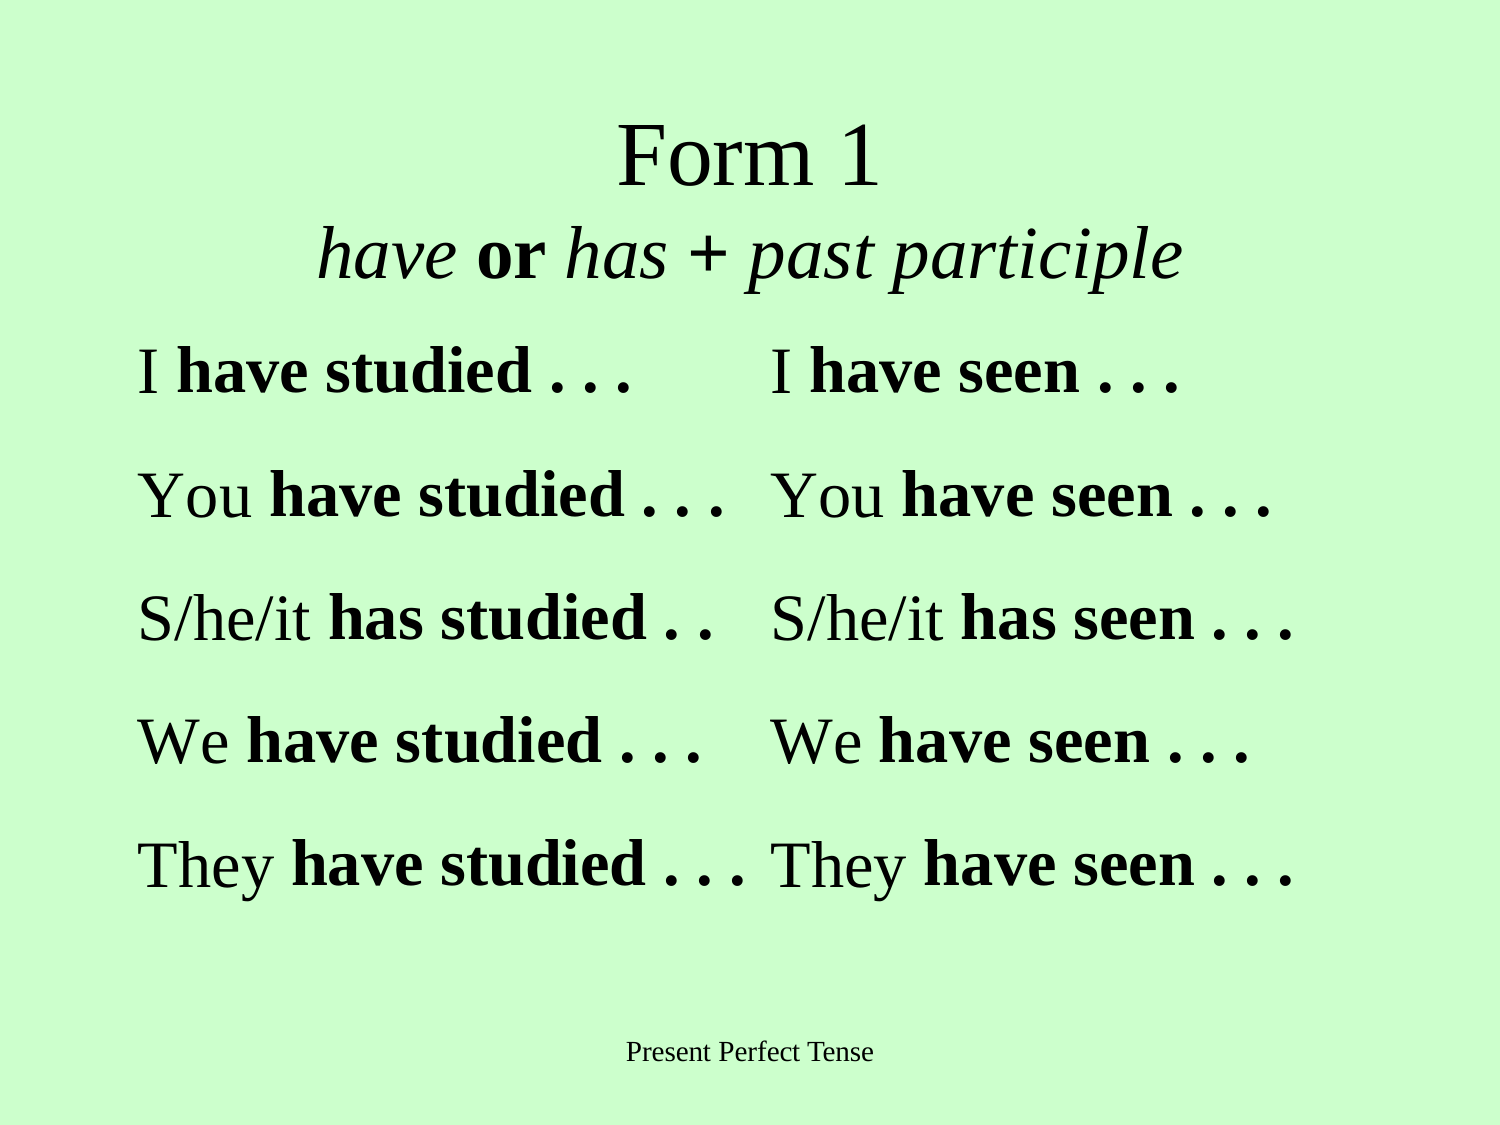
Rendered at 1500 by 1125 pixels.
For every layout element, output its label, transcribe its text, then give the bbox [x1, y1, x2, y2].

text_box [110, 333, 1382, 983]
footer Present Perfect Tense [512, 1024, 988, 1101]
title Form 1 have or has + past participle [112, 99, 1388, 288]
